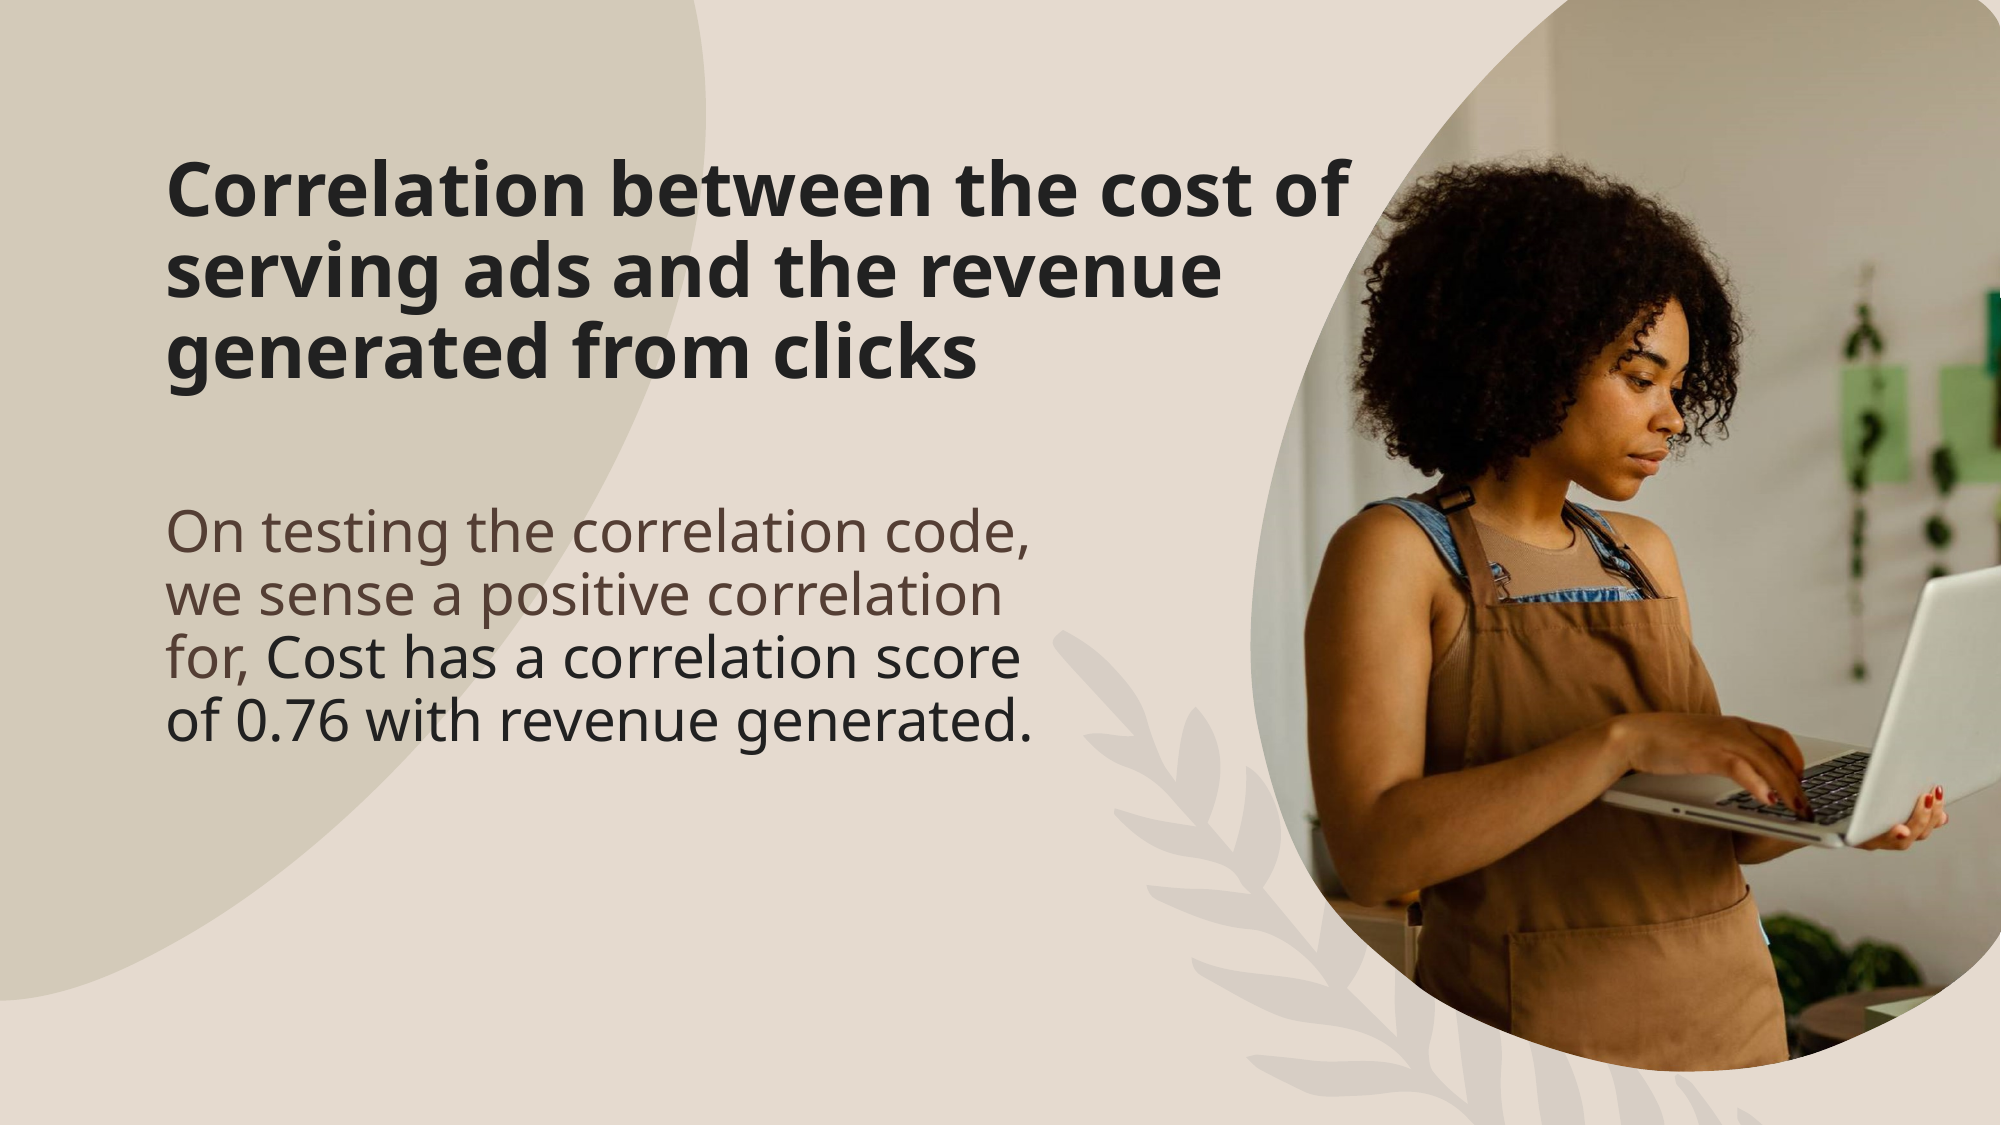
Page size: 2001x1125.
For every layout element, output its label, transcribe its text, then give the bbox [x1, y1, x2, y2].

list On testing the correlation code, we sense a positive correlation for, Cost has a correlation score of 0.76 with revenue generated. [150, 495, 1077, 975]
picture [1250, 0, 2001, 1072]
title Correlation between the cost of serving ads and the revenue generated from clicks [150, 149, 1250, 402]
